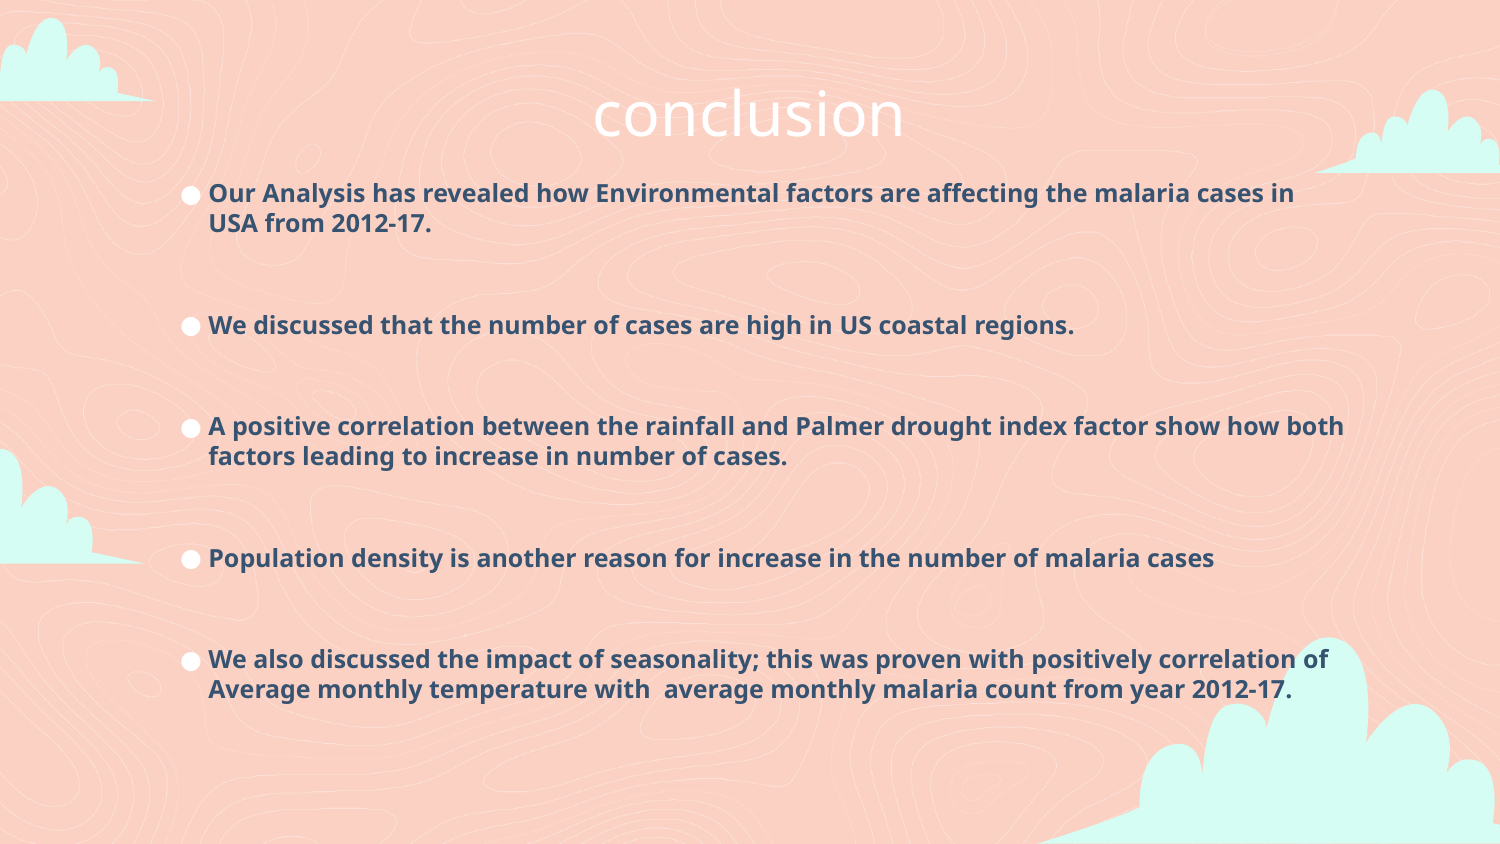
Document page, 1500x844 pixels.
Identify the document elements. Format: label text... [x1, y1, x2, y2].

title conclusion [117, 75, 1383, 147]
list Our Analysis has revealed how Environmental factors are affecting the malaria cases in USA from 2012-17. We discussed that the number of cases are high in US coastal regions. A positive correlation between the rainfall and Palmer drought index factor show how both factors leading to increase in number of cases. Population density is another reason for increase in the number of malaria cases We also discussed the impact of seasonality; this was proven with positively correlation of Average monthly temperature with average monthly malaria count from year 2012-17. [165, 162, 1366, 384]
